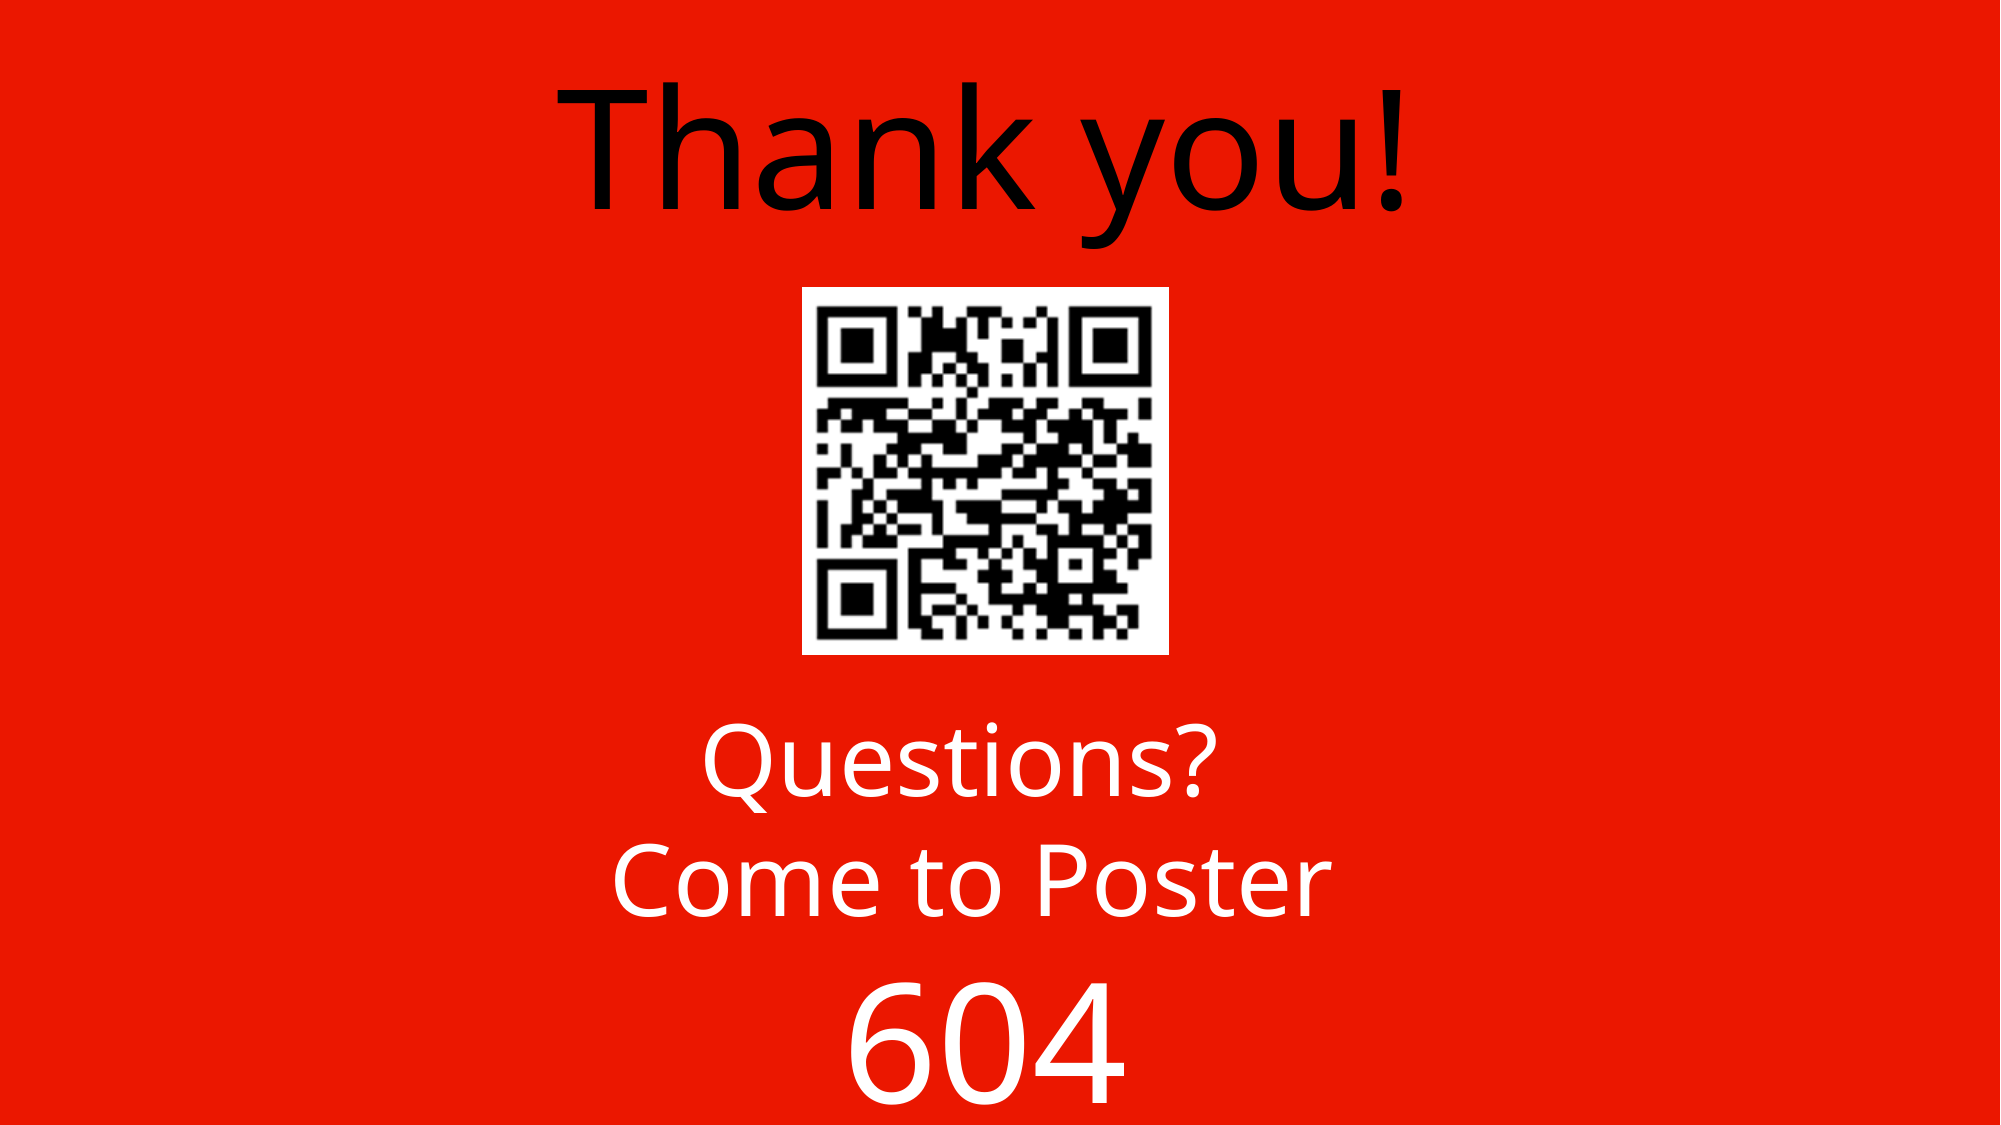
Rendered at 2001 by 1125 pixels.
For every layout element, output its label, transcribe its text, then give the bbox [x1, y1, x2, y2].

text_box Thank you! [541, 35, 1430, 251]
picture [802, 287, 1169, 655]
text_box Questions? Come to Poster 604 [0, 689, 1971, 1125]
